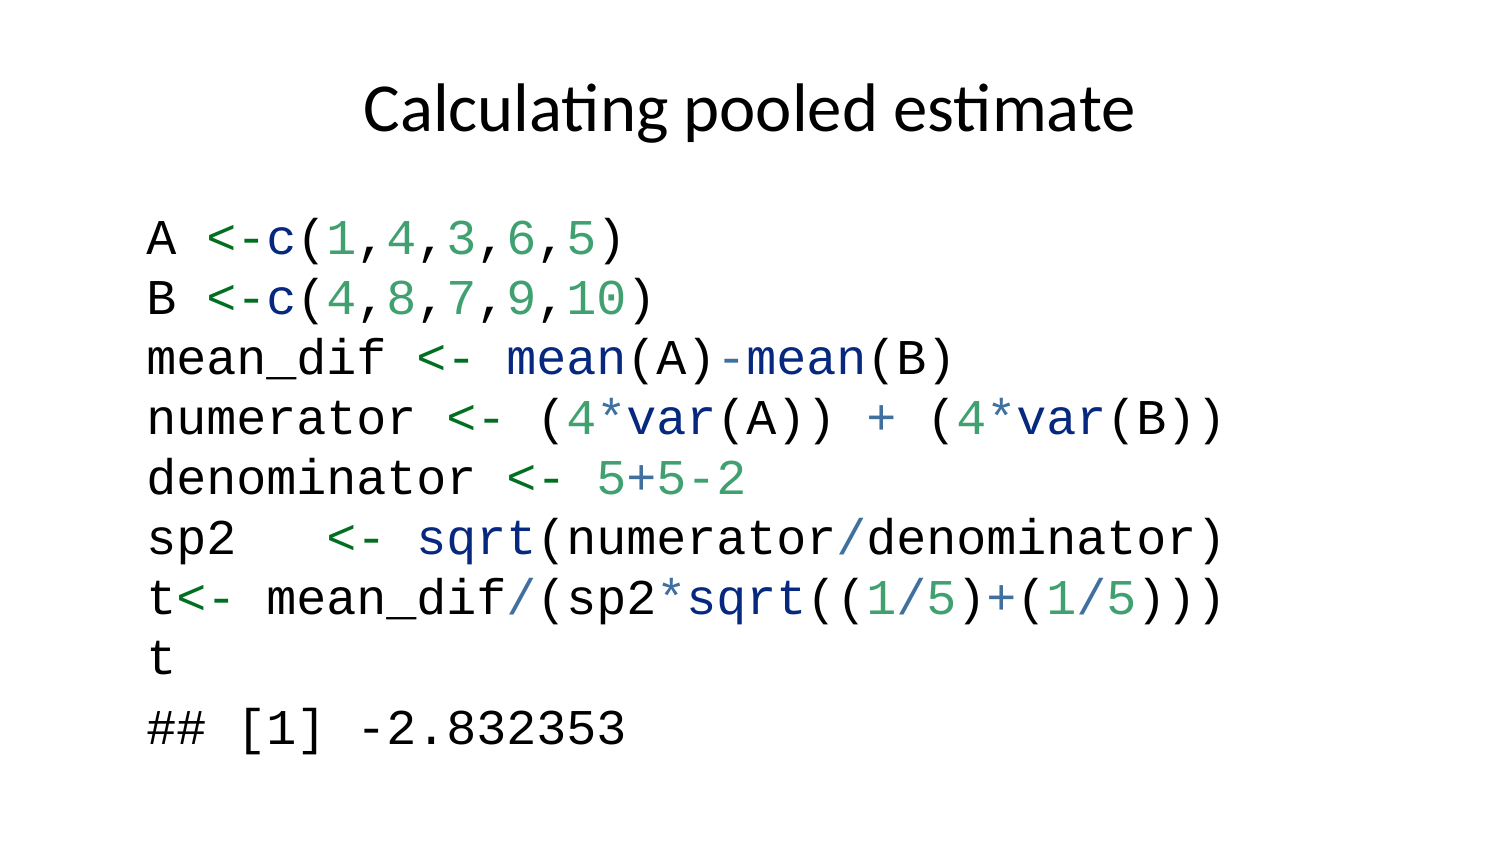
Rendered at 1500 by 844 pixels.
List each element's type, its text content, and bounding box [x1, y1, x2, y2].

title Calculating pooled estimate [75, 33, 1425, 175]
list A <-c(1,4,3,6,5) B <-c(4,8,7,9,10) mean_dif <- mean(A)-mean(B) numerator <- (4*var(A)) + (4*var(B)) denominator <- 5+5-2 sp2 <- sqrt(numerator/denominator) t<- mean_dif/(sp2*sqrt((1/5)+(1/5))) t ## [1] -2.832353 [75, 196, 1425, 754]
